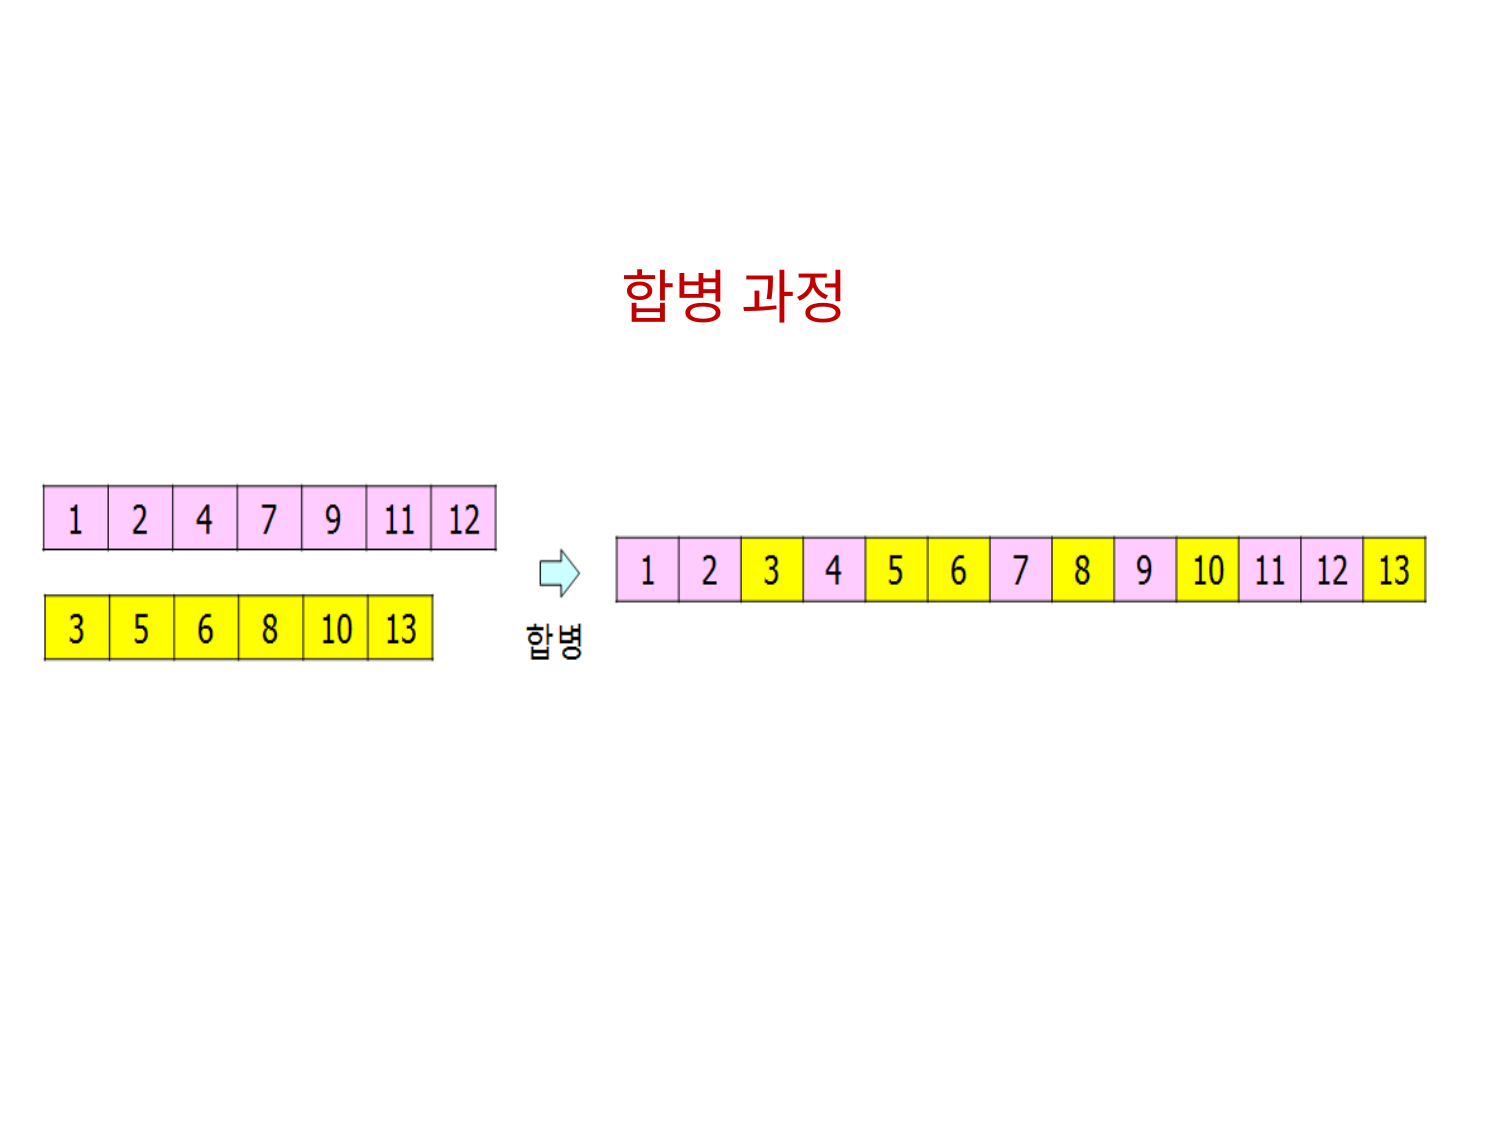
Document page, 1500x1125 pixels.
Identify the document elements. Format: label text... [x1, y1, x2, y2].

text_box 합병 과정 [606, 253, 864, 338]
picture [42, 482, 1428, 691]
